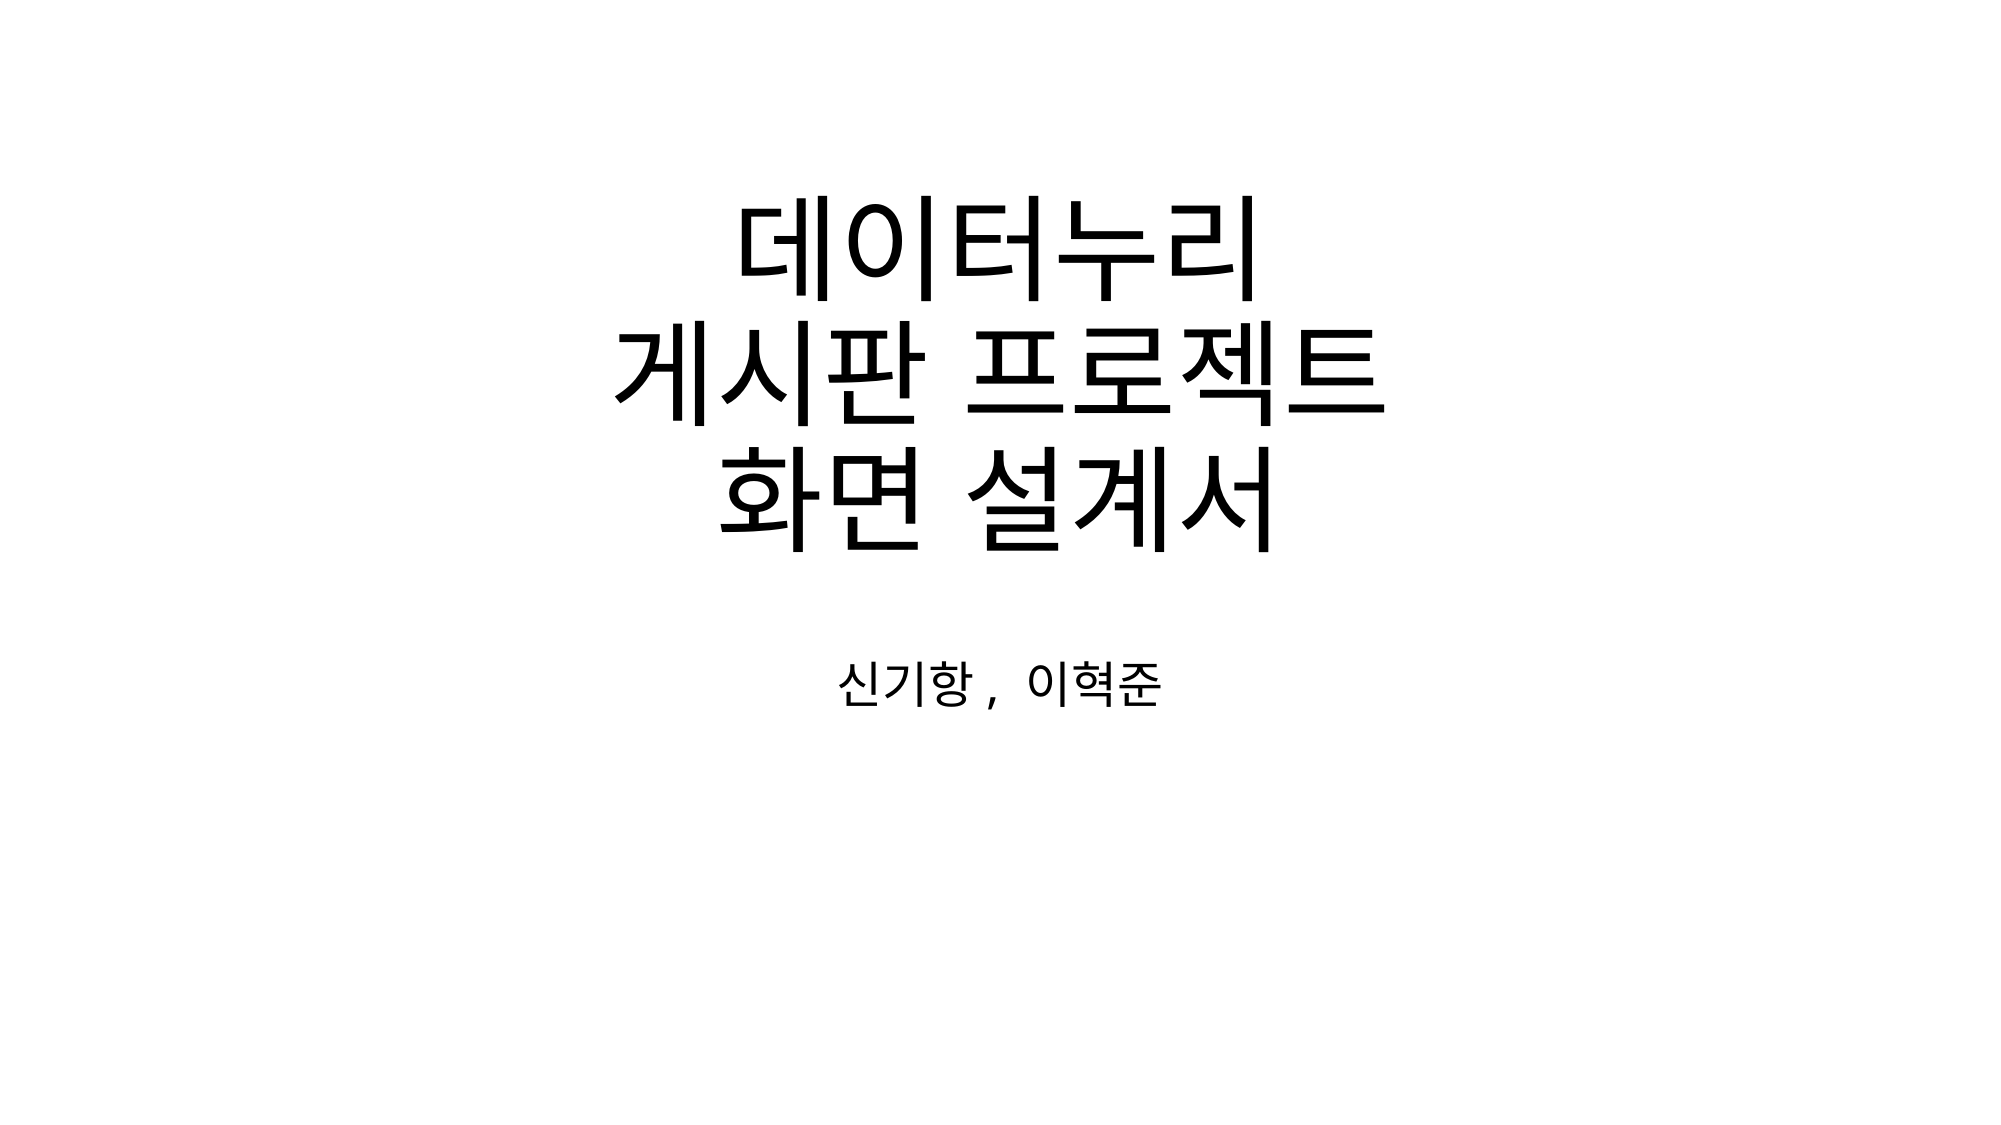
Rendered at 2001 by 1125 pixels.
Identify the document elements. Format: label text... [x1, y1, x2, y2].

title 데이터누리 게시판 프로젝트 화면 설계서 [249, 184, 1750, 576]
subtitle 신기항, 이혁준 [249, 652, 1750, 925]
